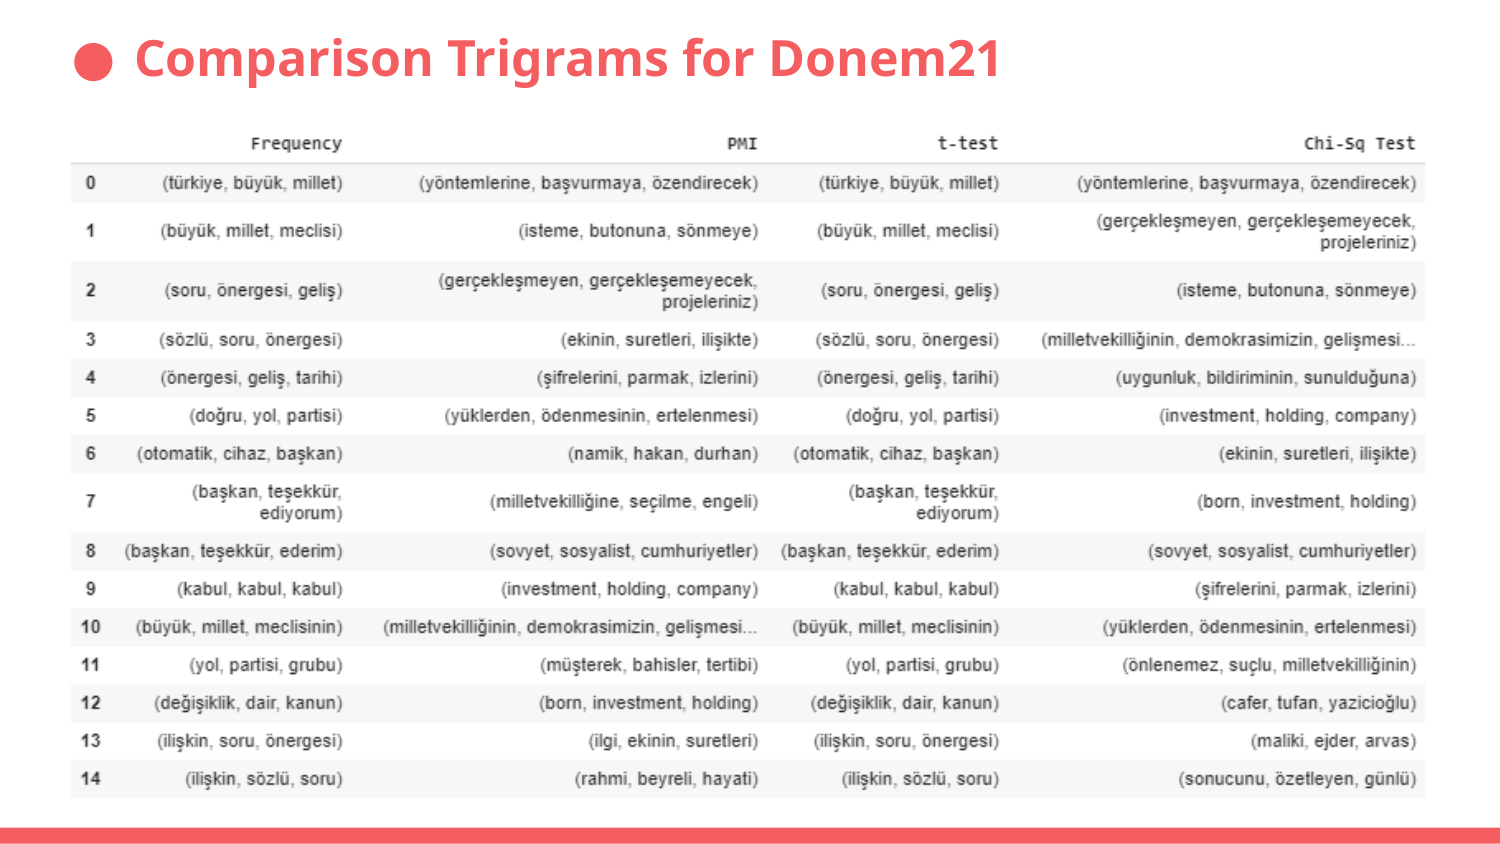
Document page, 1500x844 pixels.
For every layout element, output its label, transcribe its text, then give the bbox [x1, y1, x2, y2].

picture [63, 115, 1437, 805]
title Comparison Trigrams for Donem21 [44, 11, 1456, 167]
